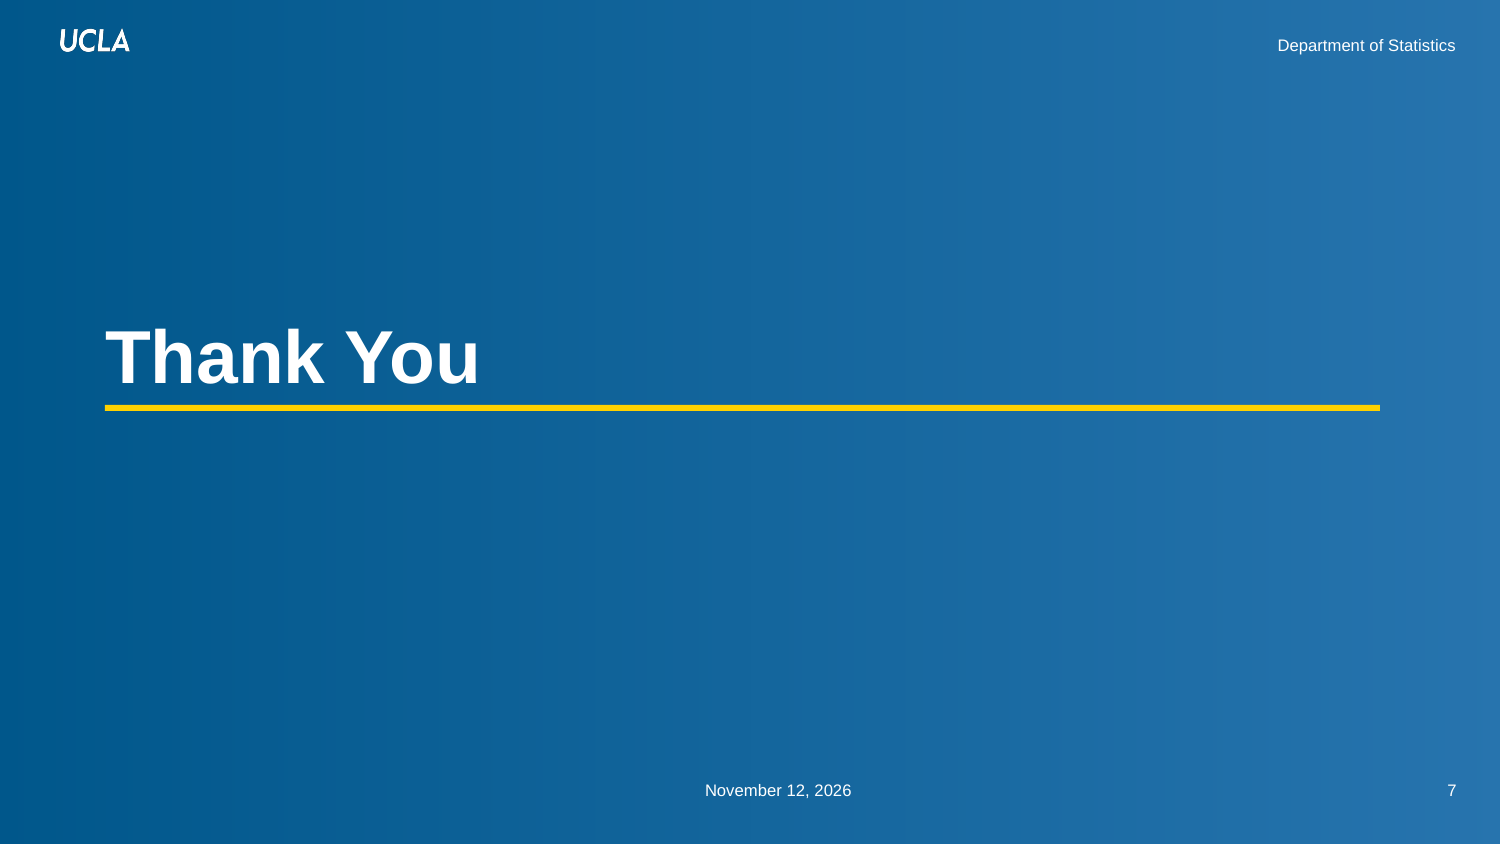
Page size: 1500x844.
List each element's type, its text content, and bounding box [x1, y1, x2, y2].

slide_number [705, 780, 1053, 843]
picture [60, 28, 130, 52]
slide_number 7 [1381, 780, 1457, 840]
